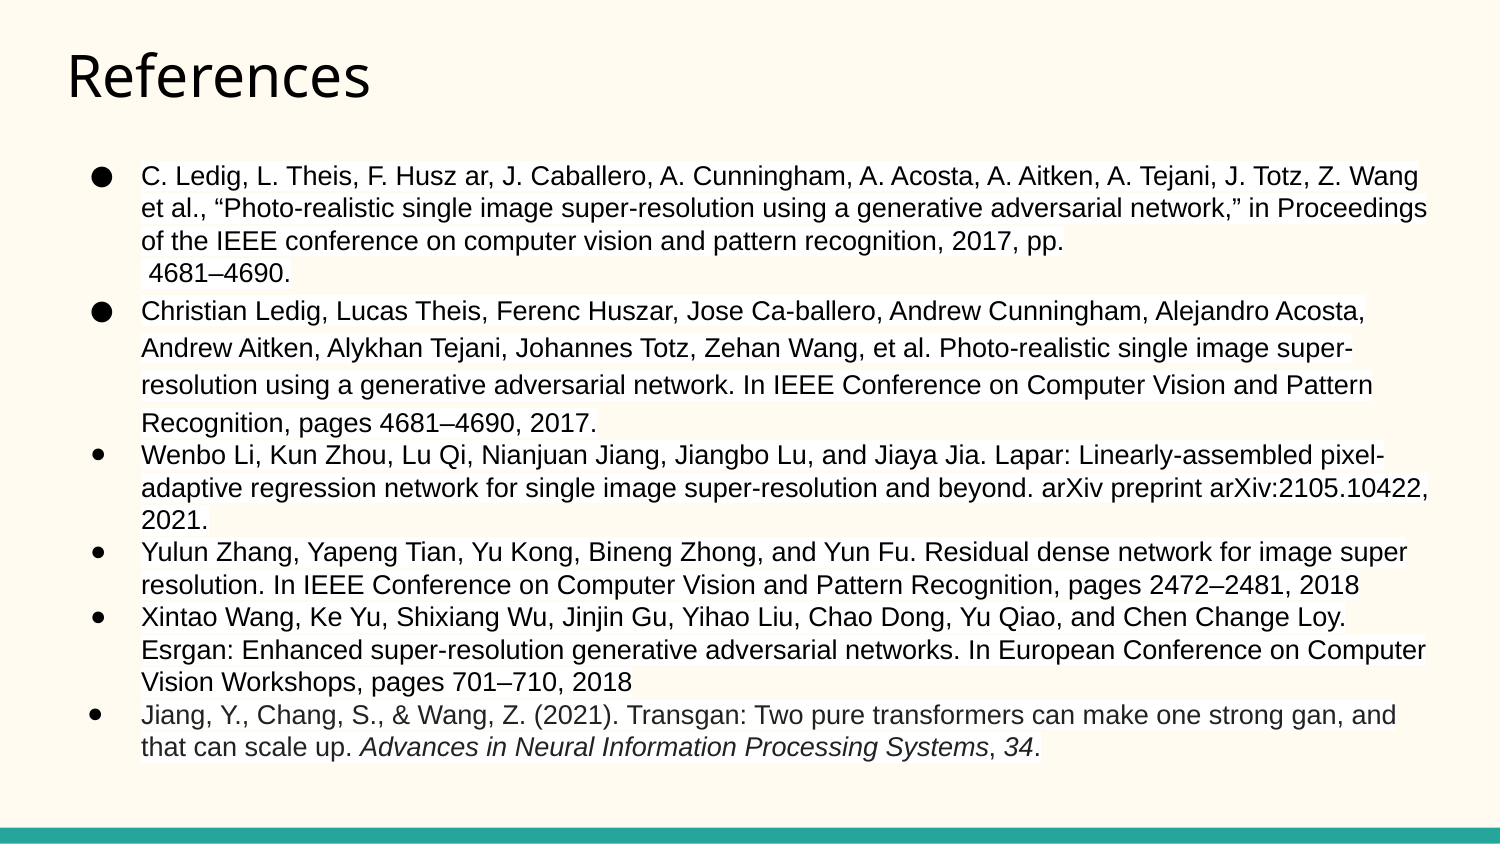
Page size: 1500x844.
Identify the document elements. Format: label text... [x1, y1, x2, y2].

title References [51, 23, 1449, 125]
list C. Ledig, L. Theis, F. Husz ar, J. Caballero, A. Cunningham, A. Acosta, A. Aitken, A. Tejani, J. Totz, Z. Wang et al., “Photo-realistic single image super-resolution using a generative adversarial network,” in Proceedings of the IEEE conference on computer vision and pattern recognition, 2017, pp. 4681–4690. Christian Ledig, Lucas Theis, Ferenc Huszar, Jose Ca-ballero, Andrew Cunningham, Alejandro Acosta, Andrew Aitken, Alykhan Tejani, Johannes Totz, Zehan Wang, et al. Photo-realistic single image super-resolution using a generative adversarial network. In IEEE Conference on Computer Vision and Pattern Recognition, pages 4681–4690, 2017. Wenbo Li, Kun Zhou, Lu Qi, Nianjuan Jiang, Jiangbo Lu, and Jiaya Jia. Lapar: Linearly-assembled pixel-adaptive regression network for single image super-resolution and beyond. arXiv preprint arXiv:2105.10422, 2021. Yulun Zhang, Yapeng Tian, Yu Kong, Bineng Zhong, and Yun Fu. Residual dense network for image super resolution. In IEEE Conference on Computer Vision and Pattern Recognition, pages 2472–2481, 2018 Xintao Wang, Ke Yu, Shixiang Wu, Jinjin Gu, Yihao Liu, Chao Dong, Yu Qiao, and Chen Change Loy. Esrgan: Enhanced super-resolution generative adversarial networks. In European Conference on Computer Vision Workshops, pages 701–710, 2018 Jiang, Y., Chang, S., & Wang, Z. (2021). Transgan: Two pure transformers can make one strong gan, and that can scale up. Advances in Neural Information Processing Systems, 34. [51, 143, 1449, 701]
